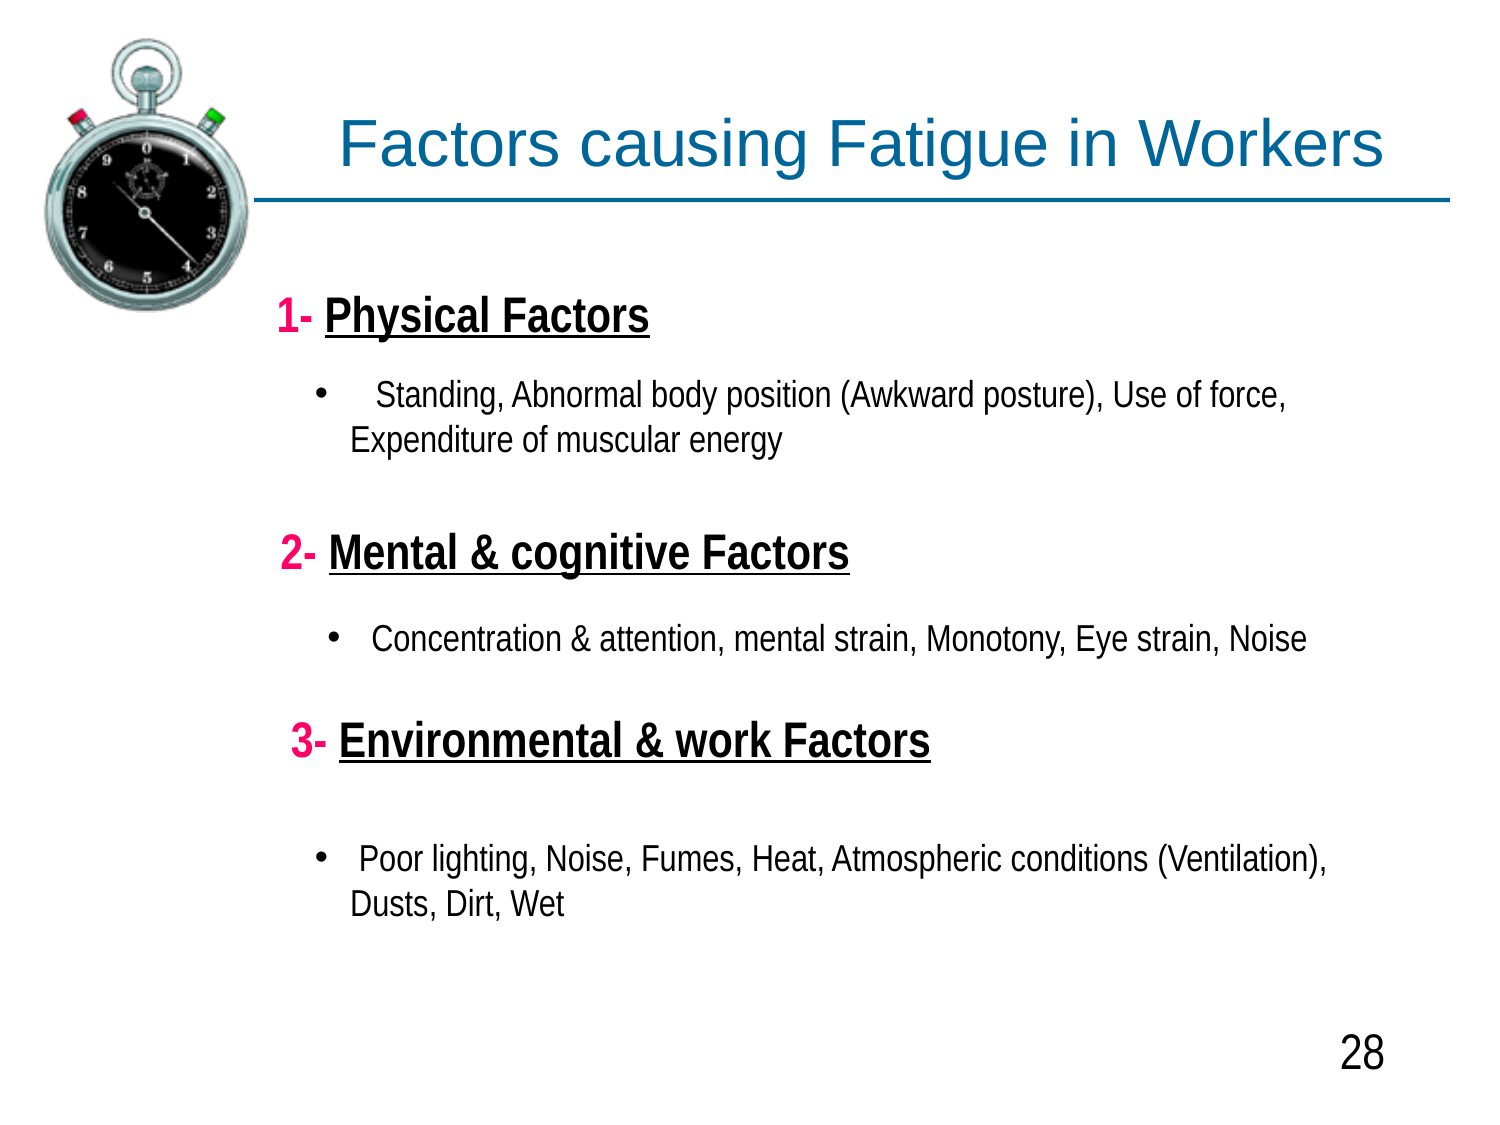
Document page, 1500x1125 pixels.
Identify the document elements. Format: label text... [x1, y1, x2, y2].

text_box Poor lighting, Noise, Fumes, Heat, Atmospheric conditions (Ventilation), Dusts, Dirt, Wet [300, 826, 1428, 932]
title Factors causing Fatigue in Workers [273, 35, 1452, 190]
text_box 2- Mental & cognitive Factors [265, 512, 866, 588]
text_box 1- Physical Factors [261, 274, 666, 350]
text_box Standing, Abnormal body position (Awkward posture), Use of force, Expenditure of muscular energy [300, 362, 1428, 468]
text_box Concentration & attention, mental strain, Monotony, Eye strain, Noise [312, 606, 1441, 667]
picture [37, 37, 254, 313]
text_box 3- Environmental & work Factors [276, 699, 947, 775]
